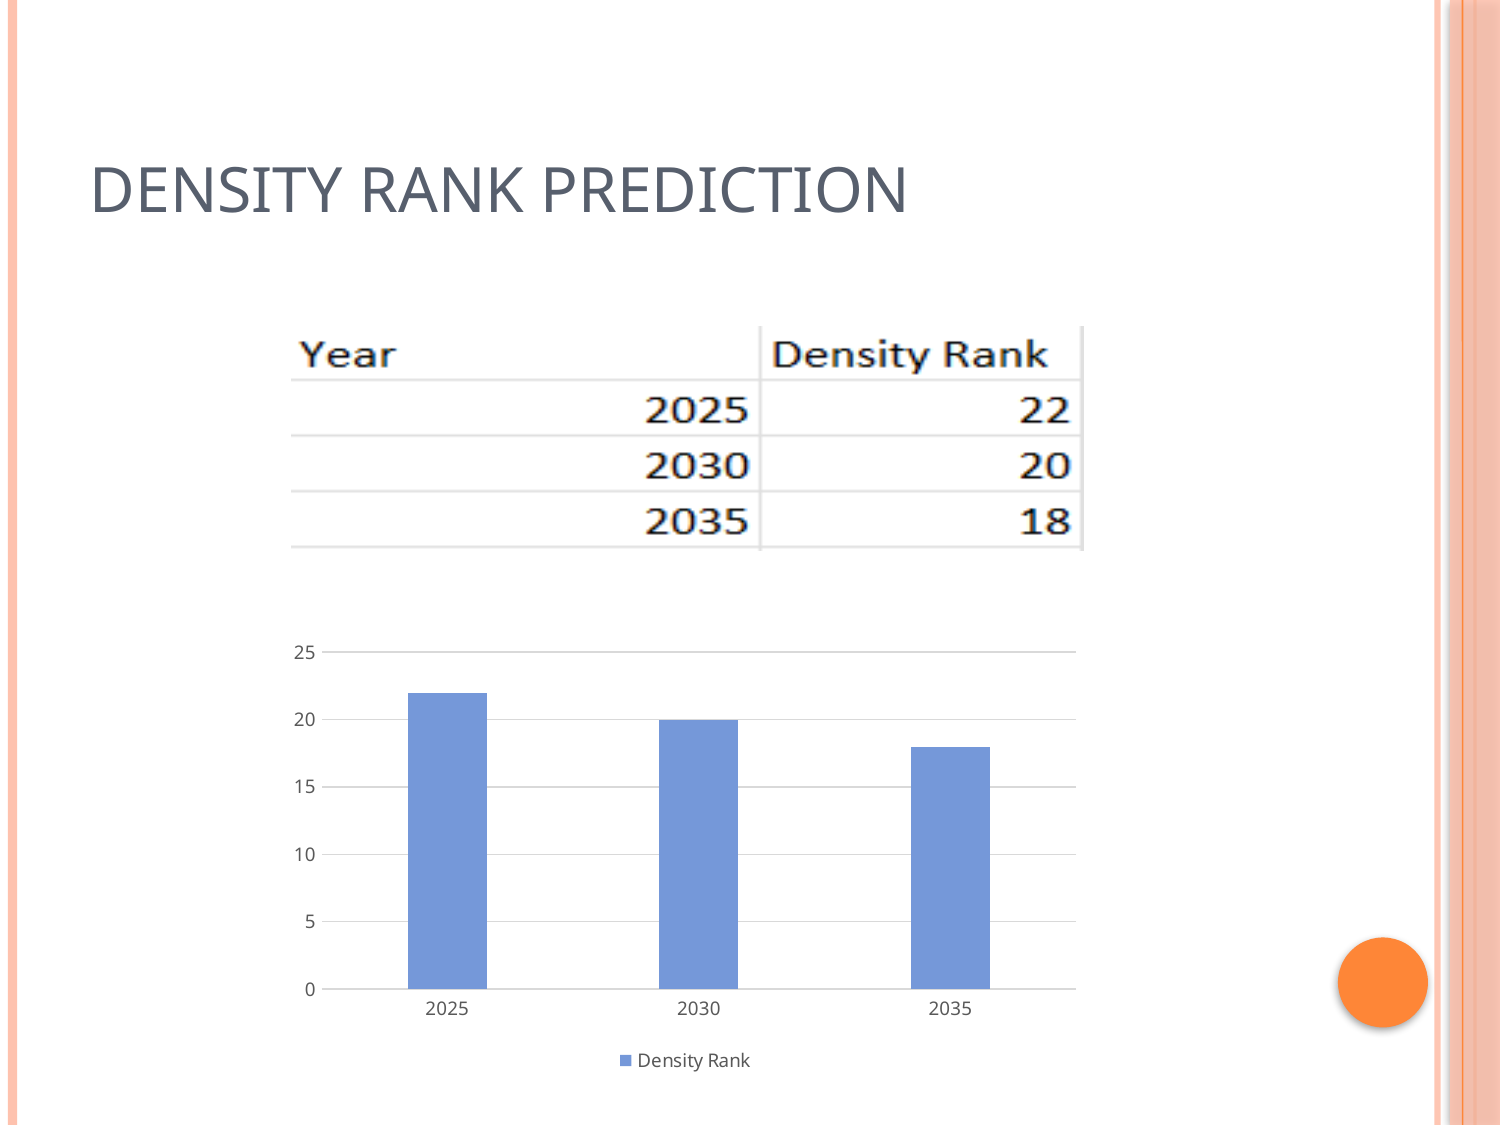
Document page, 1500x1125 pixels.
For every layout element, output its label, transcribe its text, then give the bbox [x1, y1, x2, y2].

chart [276, 629, 1093, 1081]
title Density Rank Prediction [75, 45, 1300, 233]
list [291, 325, 1084, 552]
